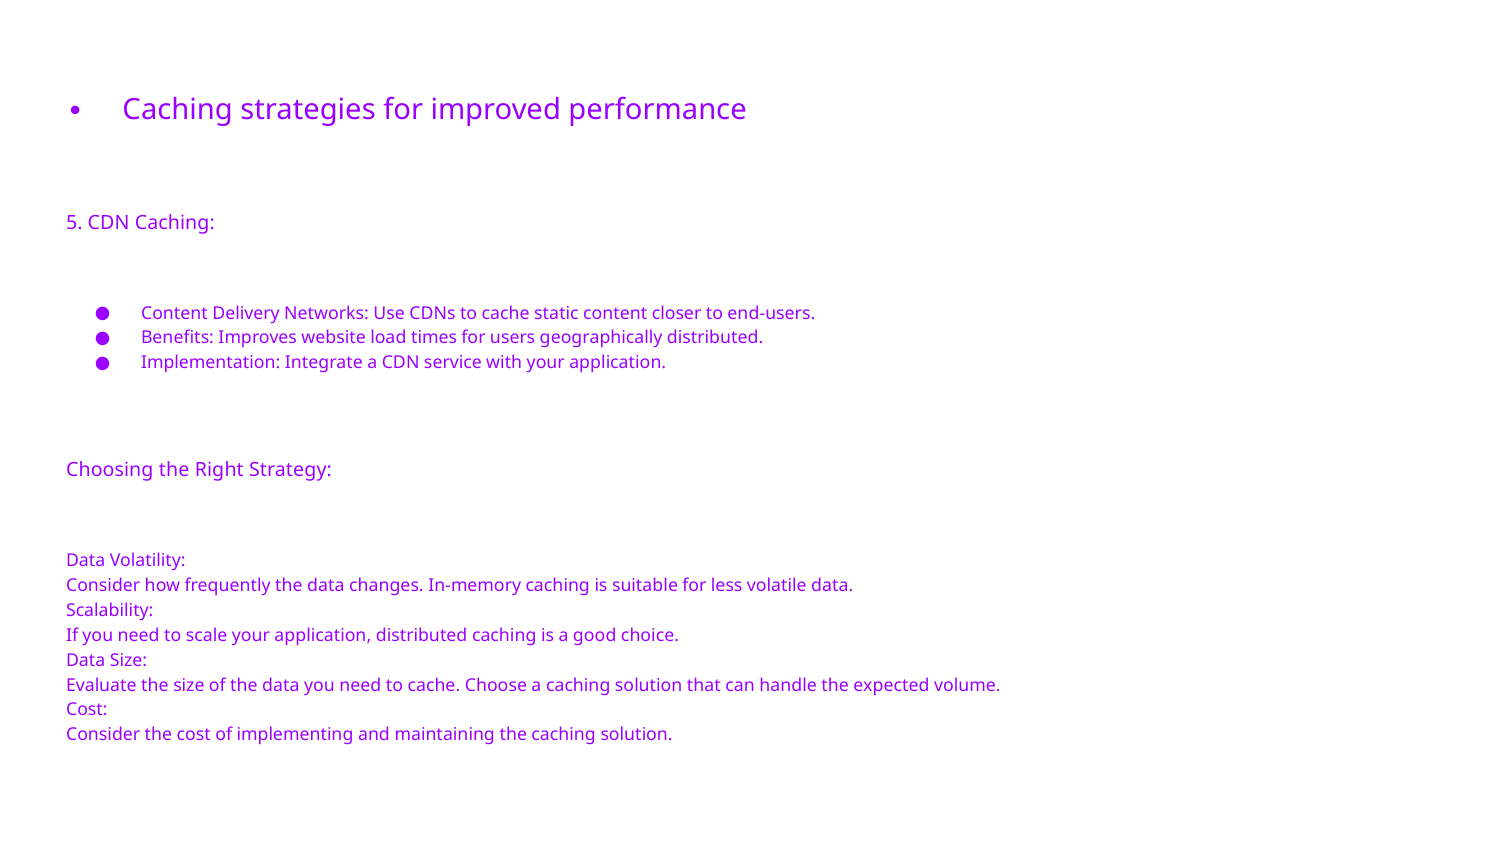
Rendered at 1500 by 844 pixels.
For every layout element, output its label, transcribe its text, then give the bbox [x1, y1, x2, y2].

title Caching strategies for improved performance [51, 72, 1449, 167]
list 5. CDN Caching: Content Delivery Networks: Use CDNs to cache static content closer to end-users. Benefits: Improves website load times for users geographically distributed. Implementation: Integrate a CDN service with your application. Choosing the Right Strategy: Data Volatility: Consider how frequently the data changes. In-memory caching is suitable for less volatile data. Scalability: If you need to scale your application, distributed caching is a good choice. Data Size: Evaluate the size of the data you need to cache. Choose a caching solution that can handle the expected volume. Cost: Consider the cost of implementing and maintaining the caching solution. [51, 189, 1449, 750]
